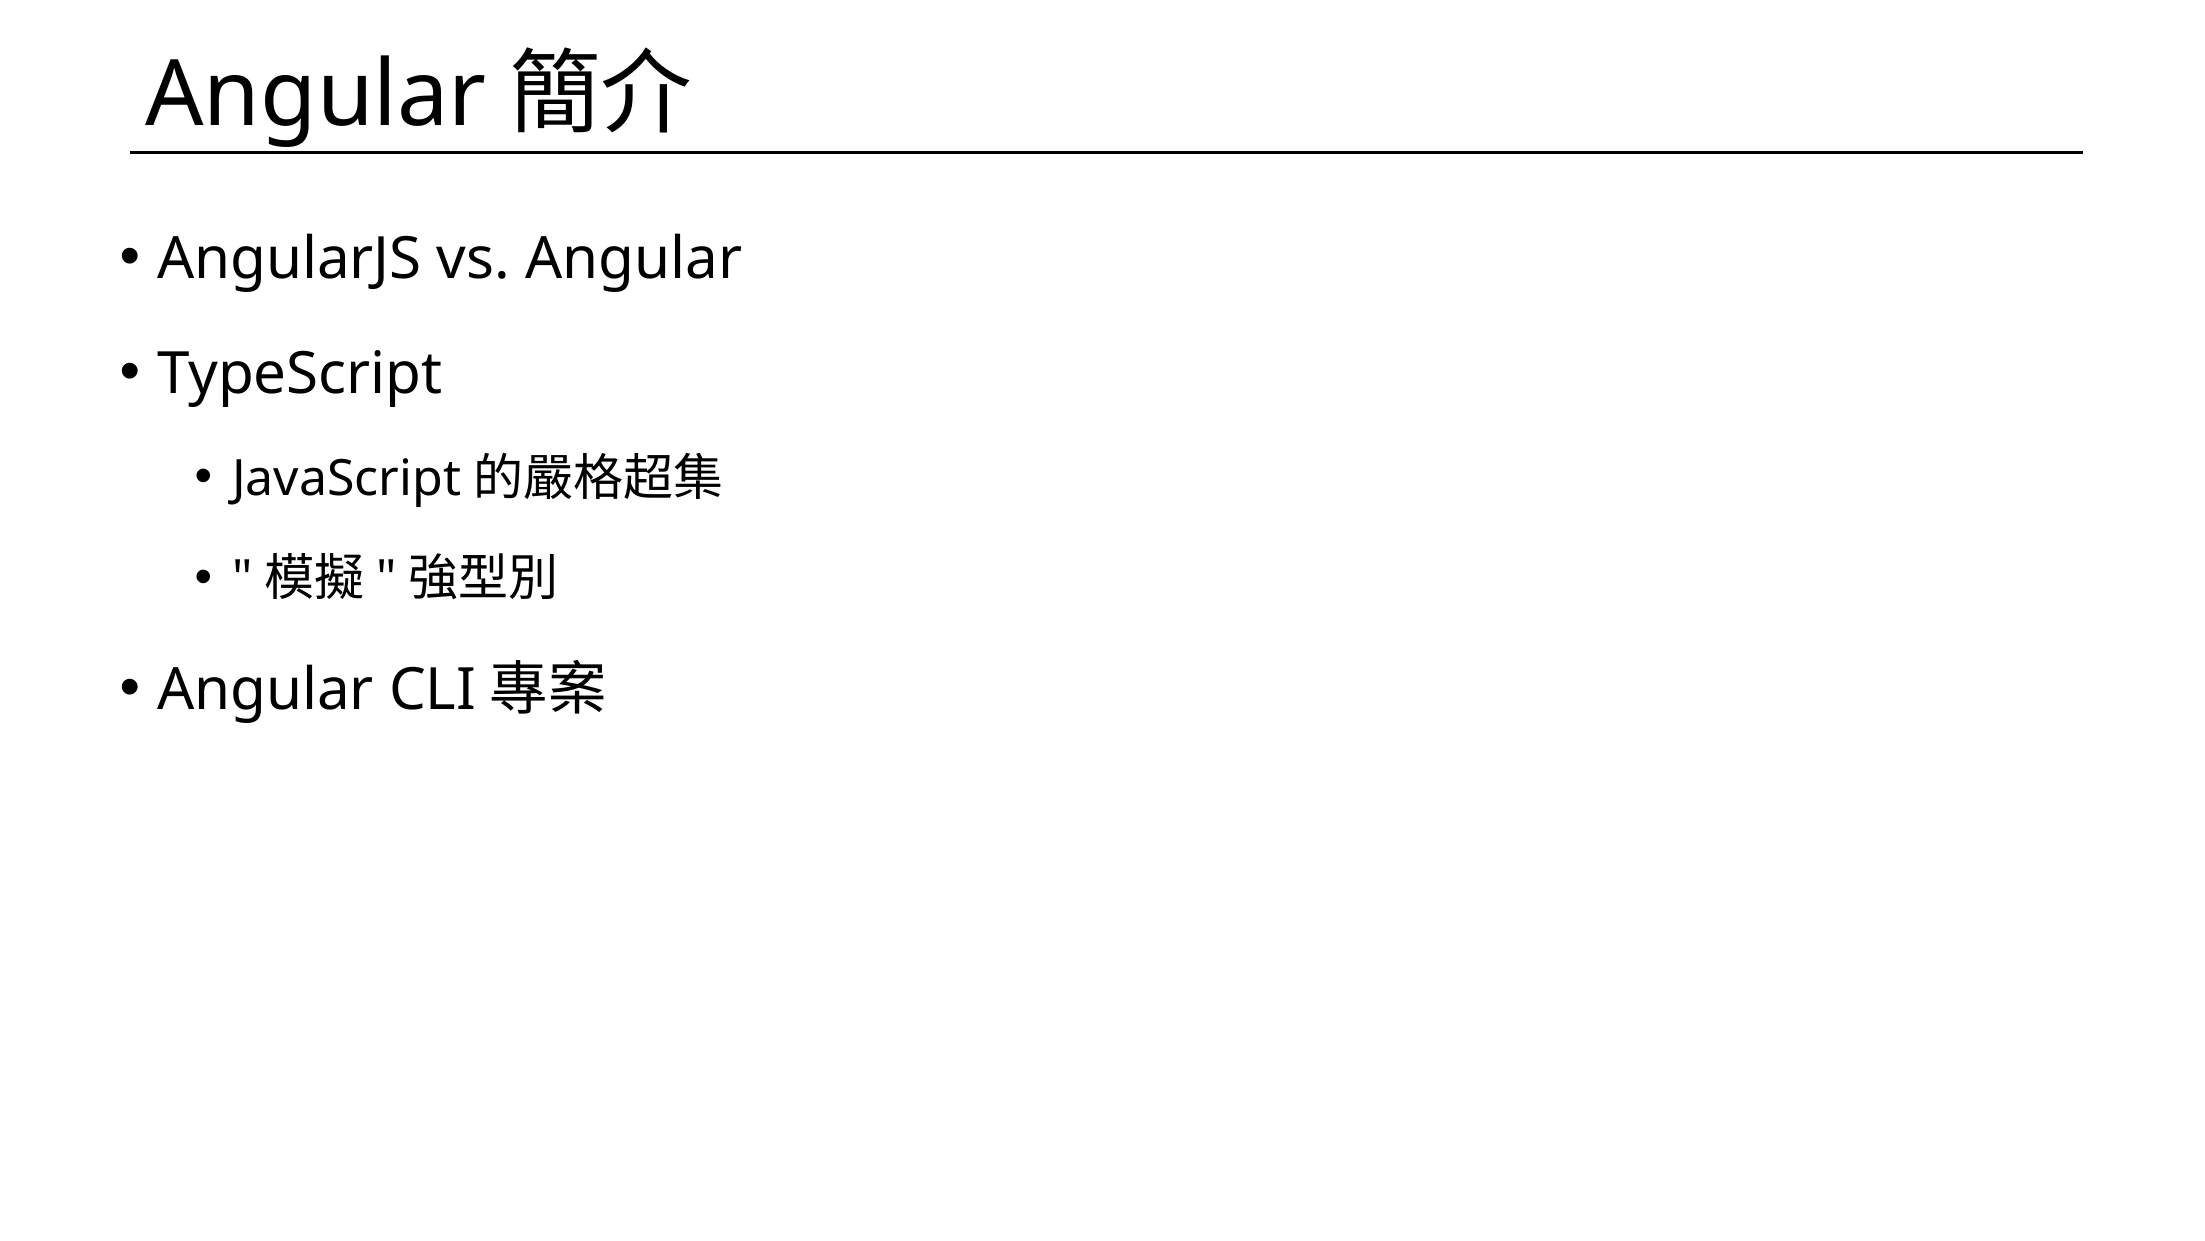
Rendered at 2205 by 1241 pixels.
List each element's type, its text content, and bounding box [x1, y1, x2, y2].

title Angular簡介 [130, 3, 2084, 166]
list AngularJS vs. Angular TypeScript JavaScript的嚴格超集 "模擬"強型別 Angular CLI專案 [29, 177, 2185, 1241]
